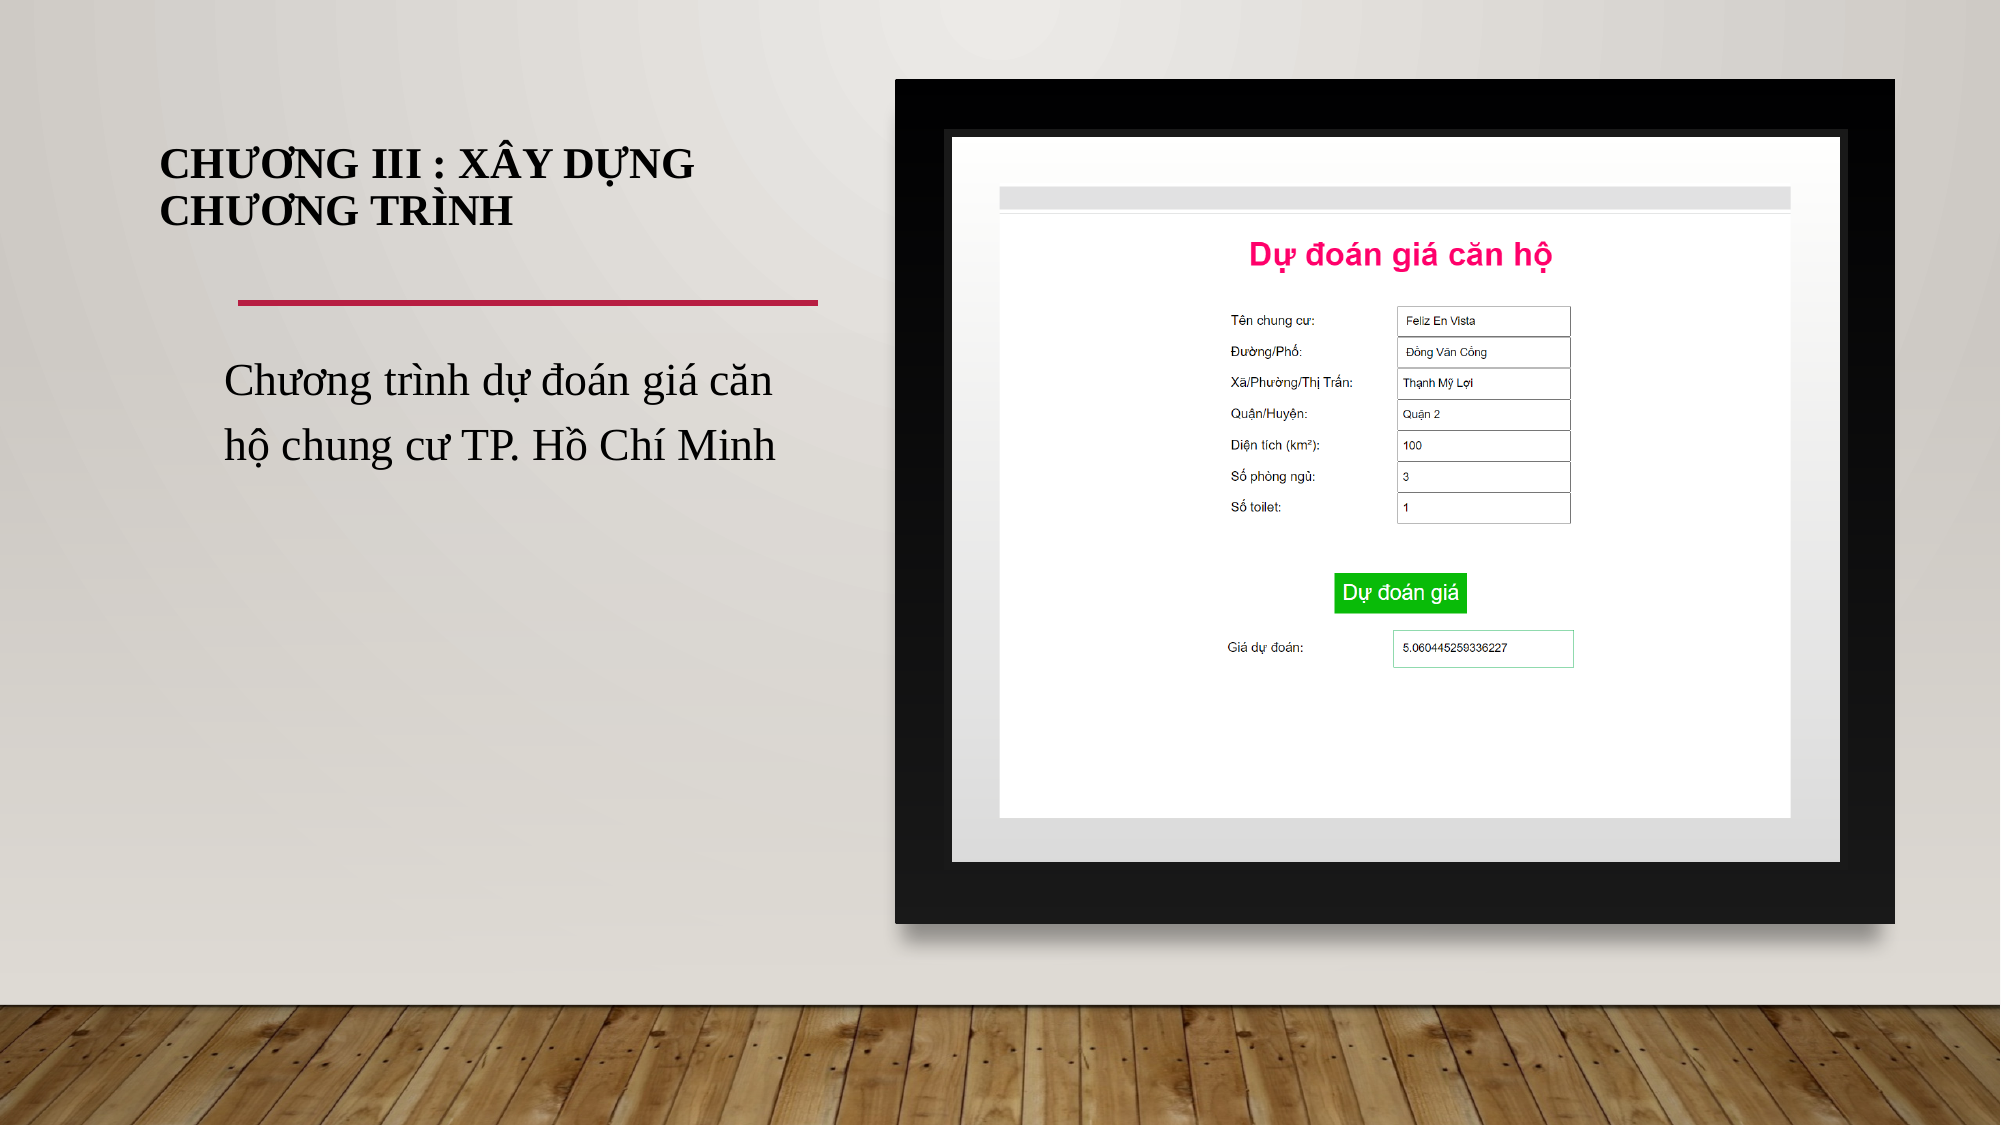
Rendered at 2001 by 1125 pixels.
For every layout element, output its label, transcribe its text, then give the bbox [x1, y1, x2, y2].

list Chương trình dự đoán giá căn hộ chung cư TP. Hồ Chí Minh [209, 330, 817, 730]
text_box [0, 0, 2000, 330]
title CHƯƠNG III : XÂY DỰNG CHƯƠNG TRÌNH [144, 132, 814, 305]
text_box [0, 330, 2000, 1004]
picture [999, 182, 1791, 818]
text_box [895, 78, 1896, 924]
picture [0, 1006, 2000, 1125]
